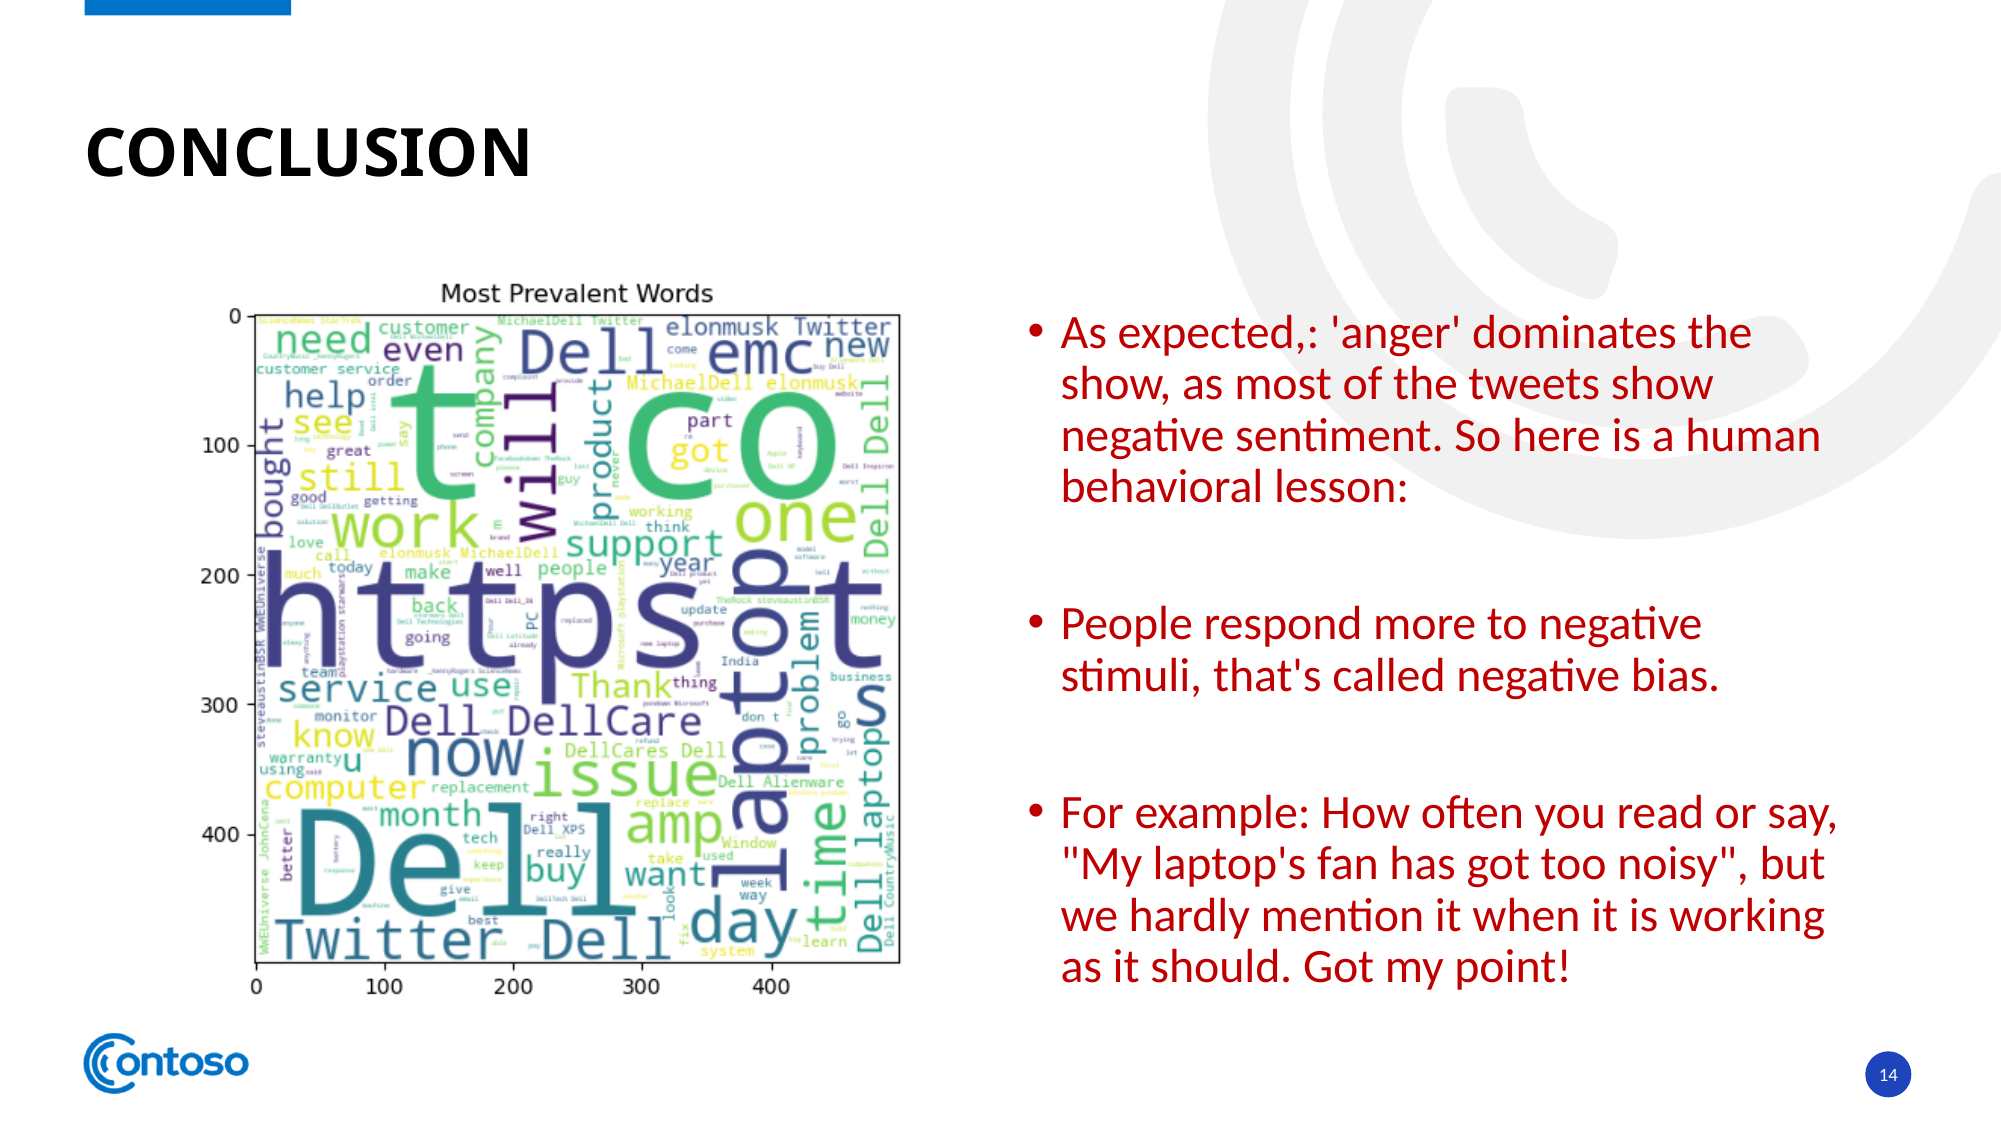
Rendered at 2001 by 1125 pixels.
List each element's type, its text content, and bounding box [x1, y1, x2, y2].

title conclusion [84, 40, 1914, 192]
picture [185, 269, 914, 1014]
list As expected,: 'anger' dominates the show, as most of the tweets show negative sentiment. So here is a human behavioral lesson: People respond more to negative stimuli, that's called negative bias. For example: How often you read or say, "My laptop's fan has got too noisy", but we hardly mention it when it is working as it should. Got my point! [1012, 299, 1863, 1014]
picture [77, 1027, 254, 1095]
slide_number 14 [1864, 1059, 1913, 1090]
